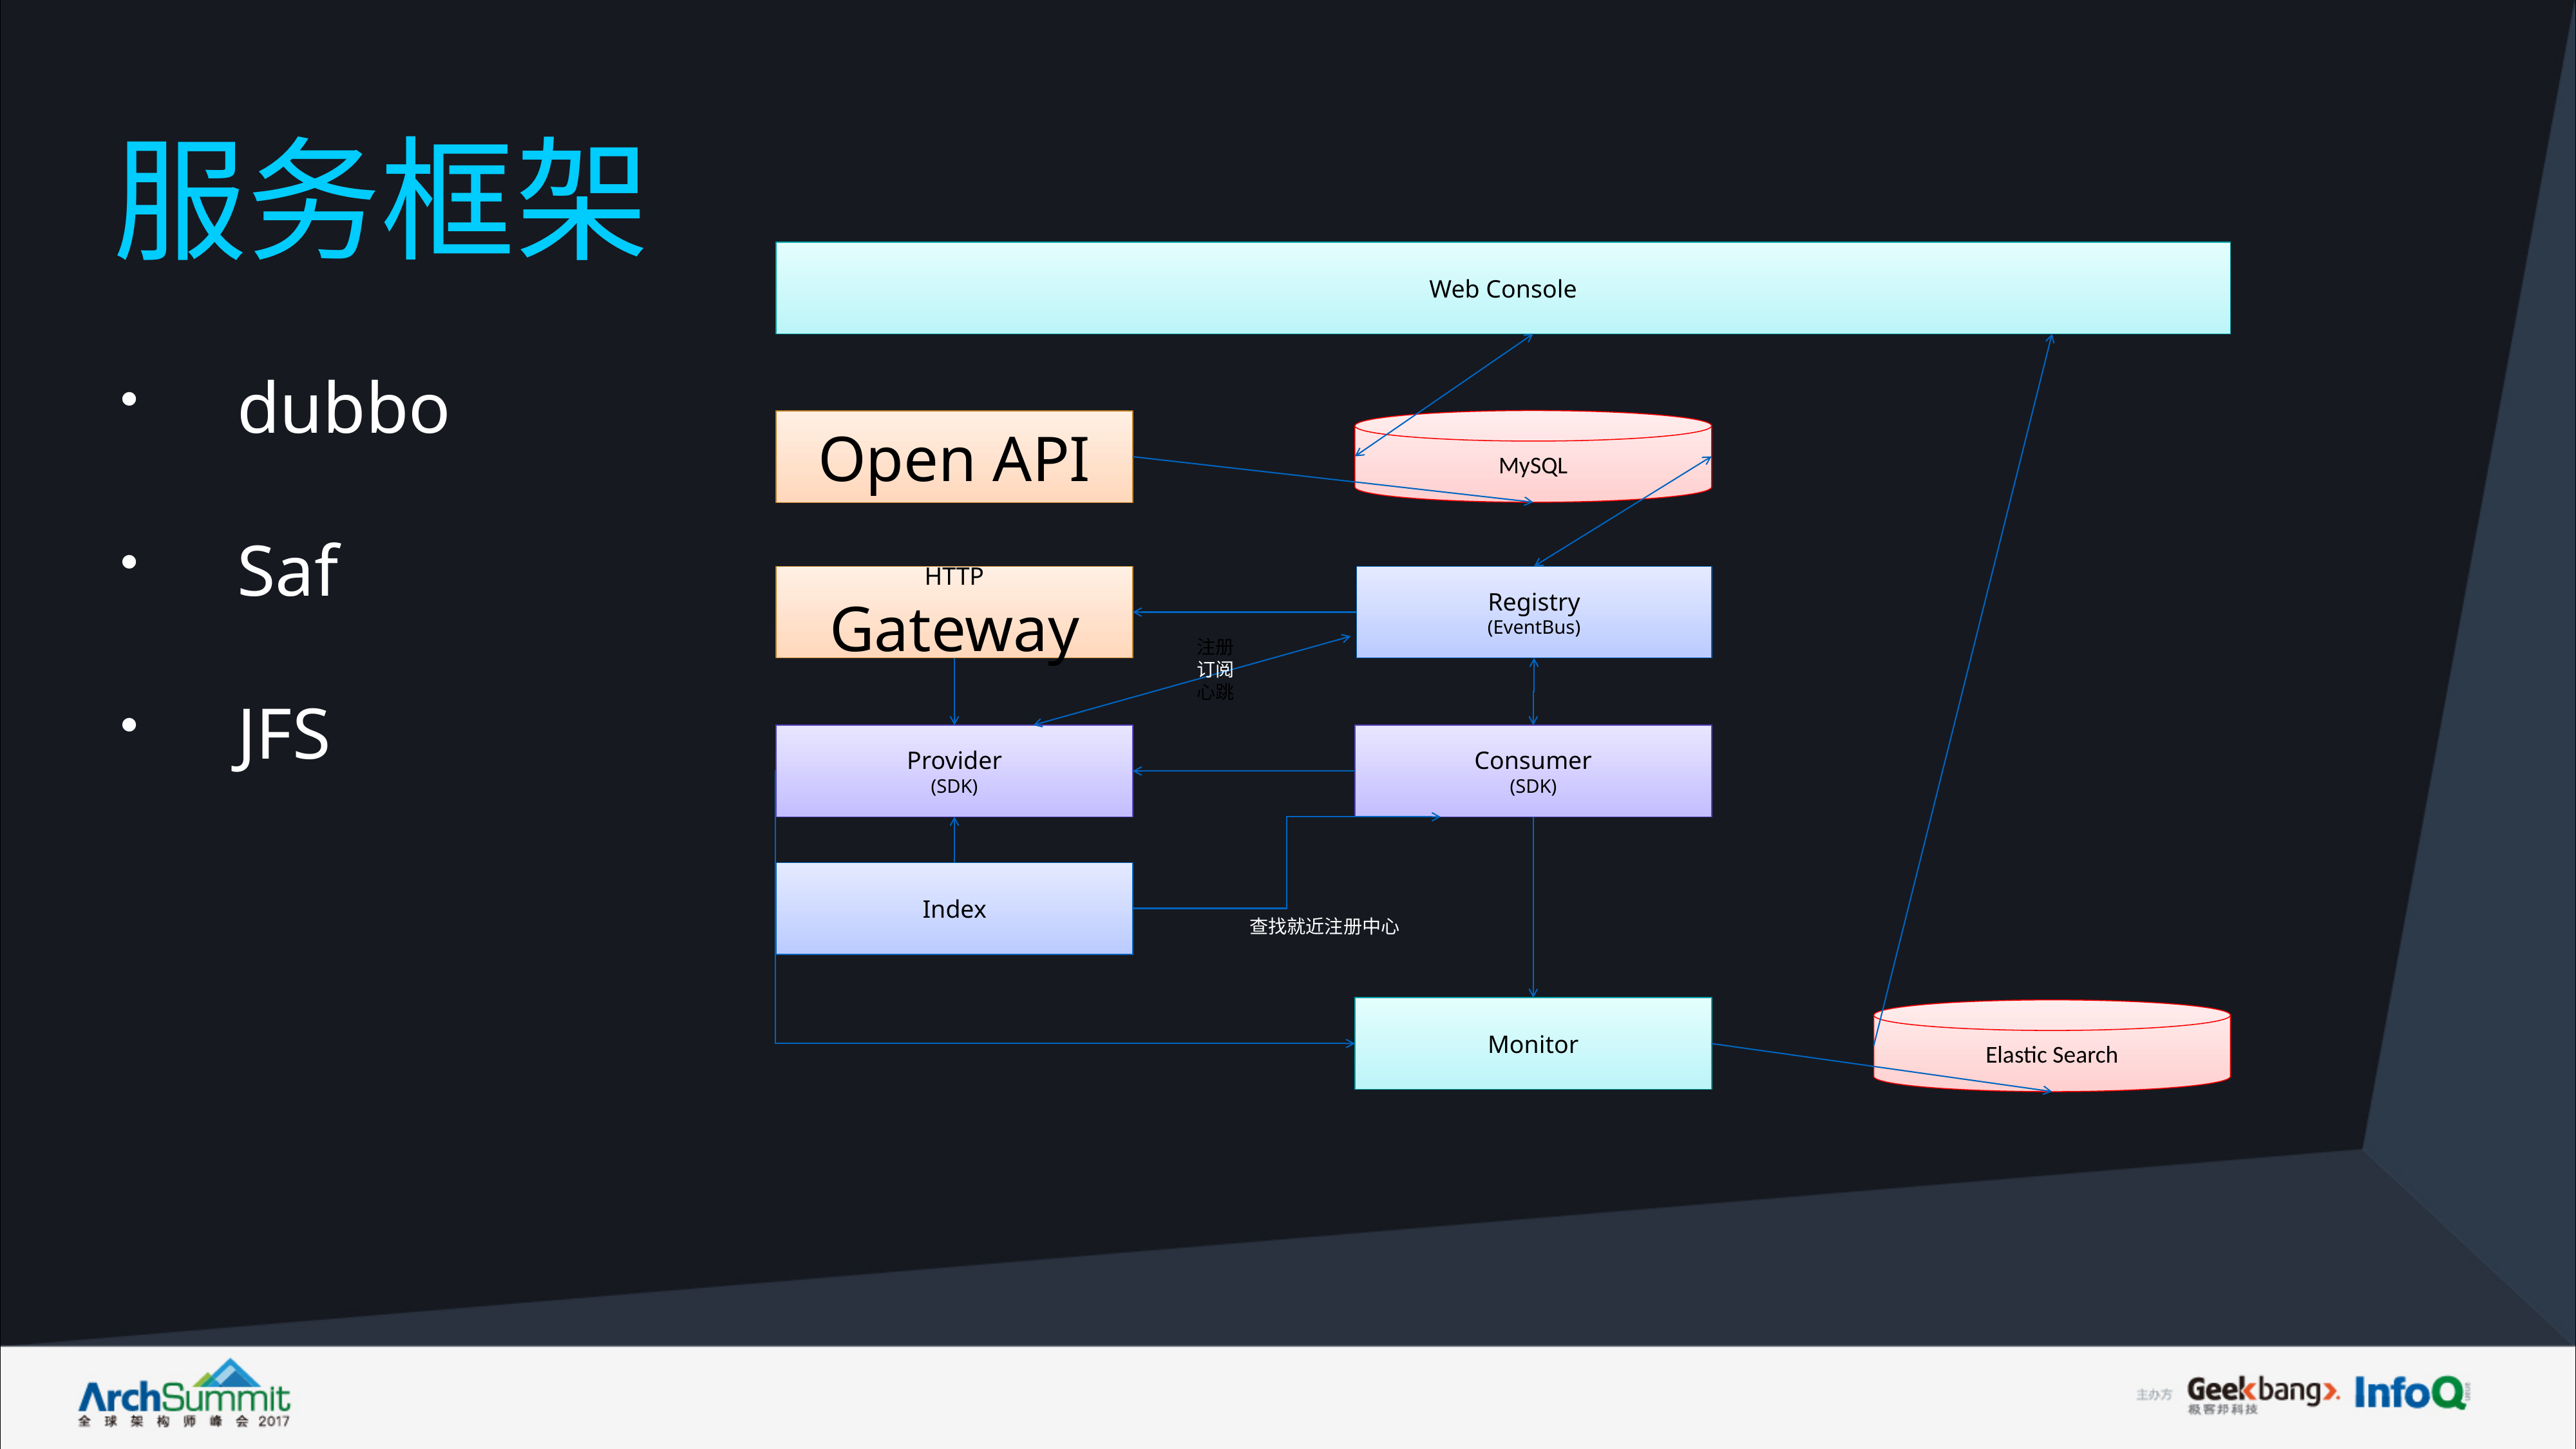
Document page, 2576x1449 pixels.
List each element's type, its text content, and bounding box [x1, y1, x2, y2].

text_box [775, 242, 2231, 1092]
picture [1, 0, 2575, 1449]
title 服务框架 [112, 35, 2464, 355]
list dubbo Saf JFS [112, 355, 2464, 1220]
